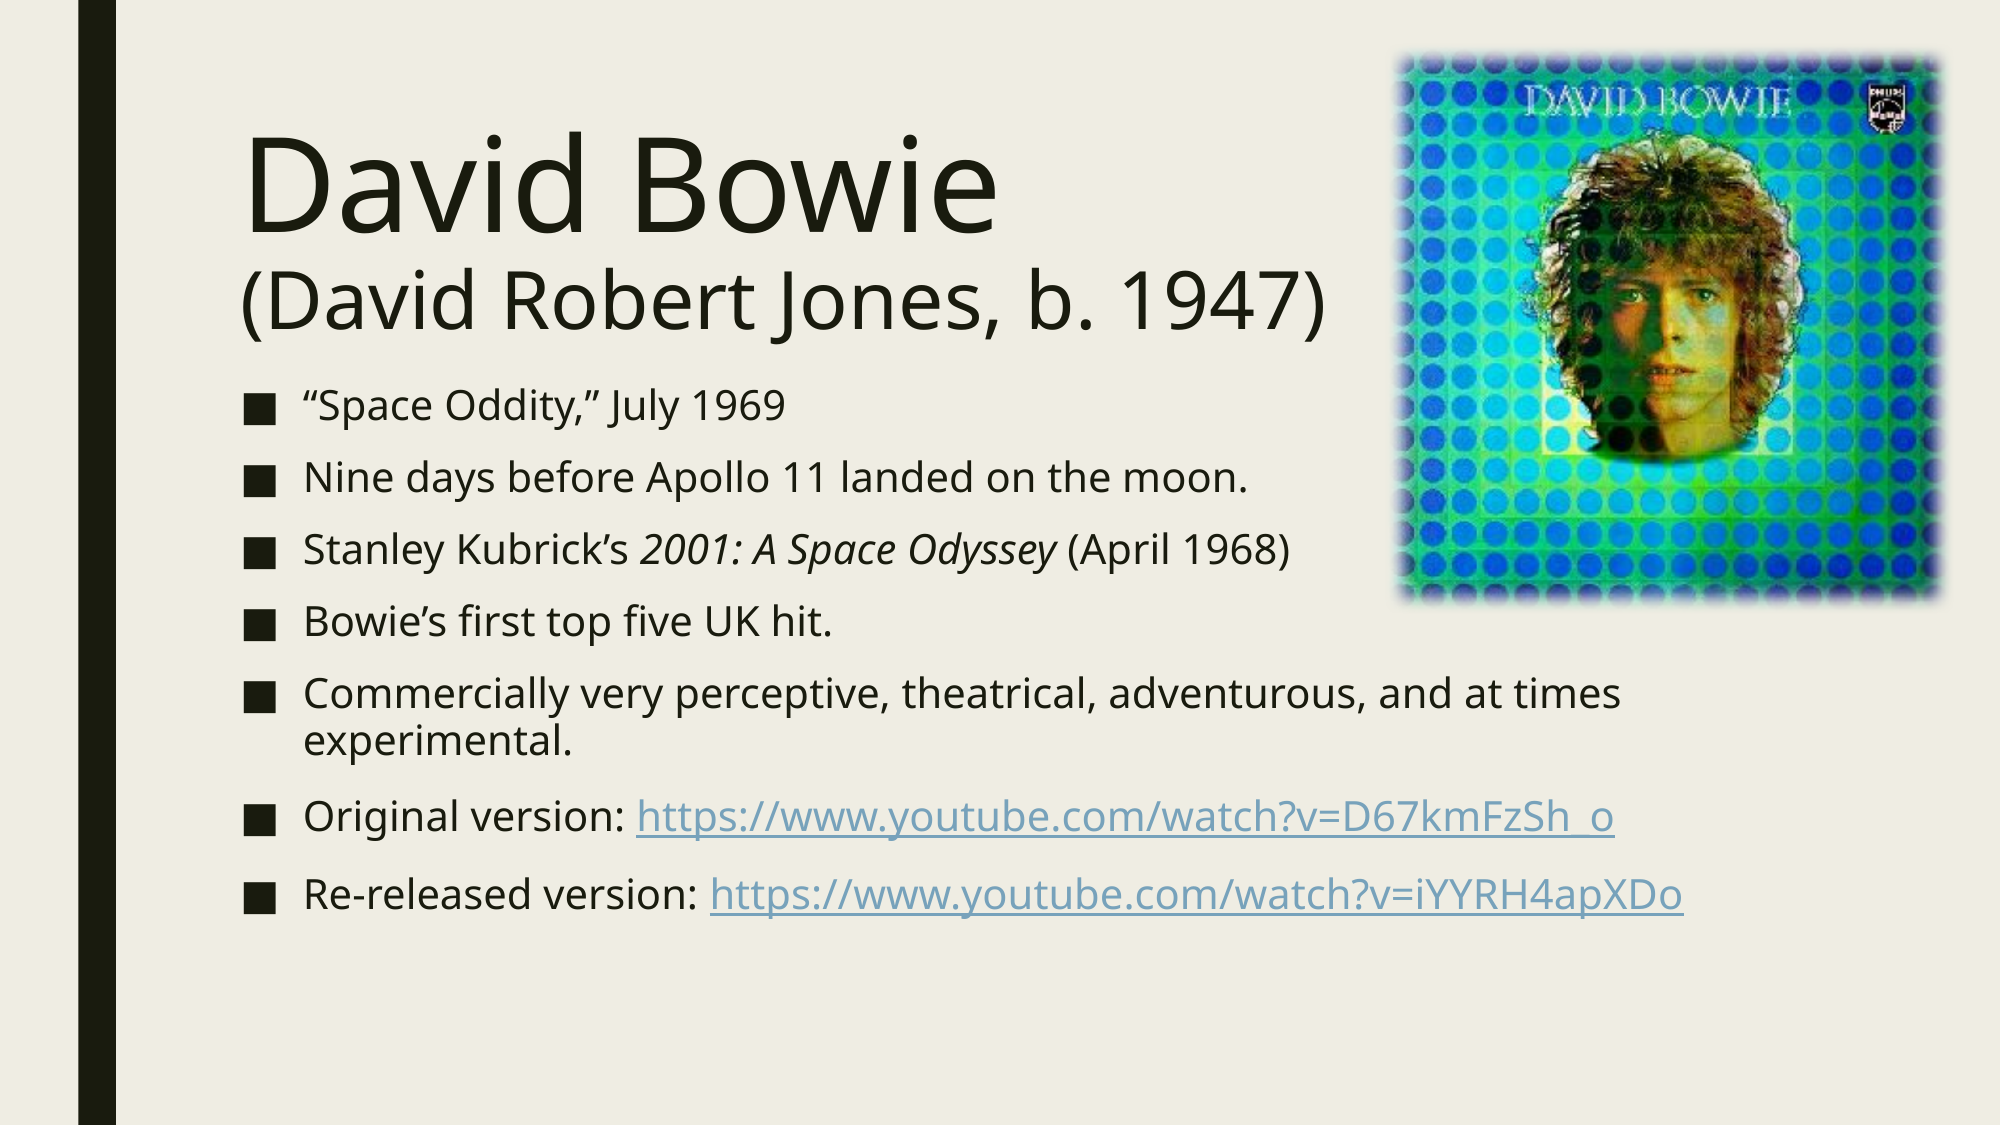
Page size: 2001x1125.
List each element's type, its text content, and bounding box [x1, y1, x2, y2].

title David Bowie (David Robert Jones, b. 1947) [225, 112, 1385, 357]
picture [1385, 43, 1954, 614]
list “Space Oddity,” July 1969 Nine days before Apollo 11 landed on the moon. Stanley Kubrick’s 2001: A Space Odyssey (April 1968) Bowie’s first top five UK hit. Commercially very perceptive, theatrical, adventurous, and at times experimental. Original version: https://www.youtube.com/watch?v=D67kmFzSh_o Re-released version: https://www.youtube.com/watch?v=iYYRH4apXDo [225, 375, 1800, 963]
